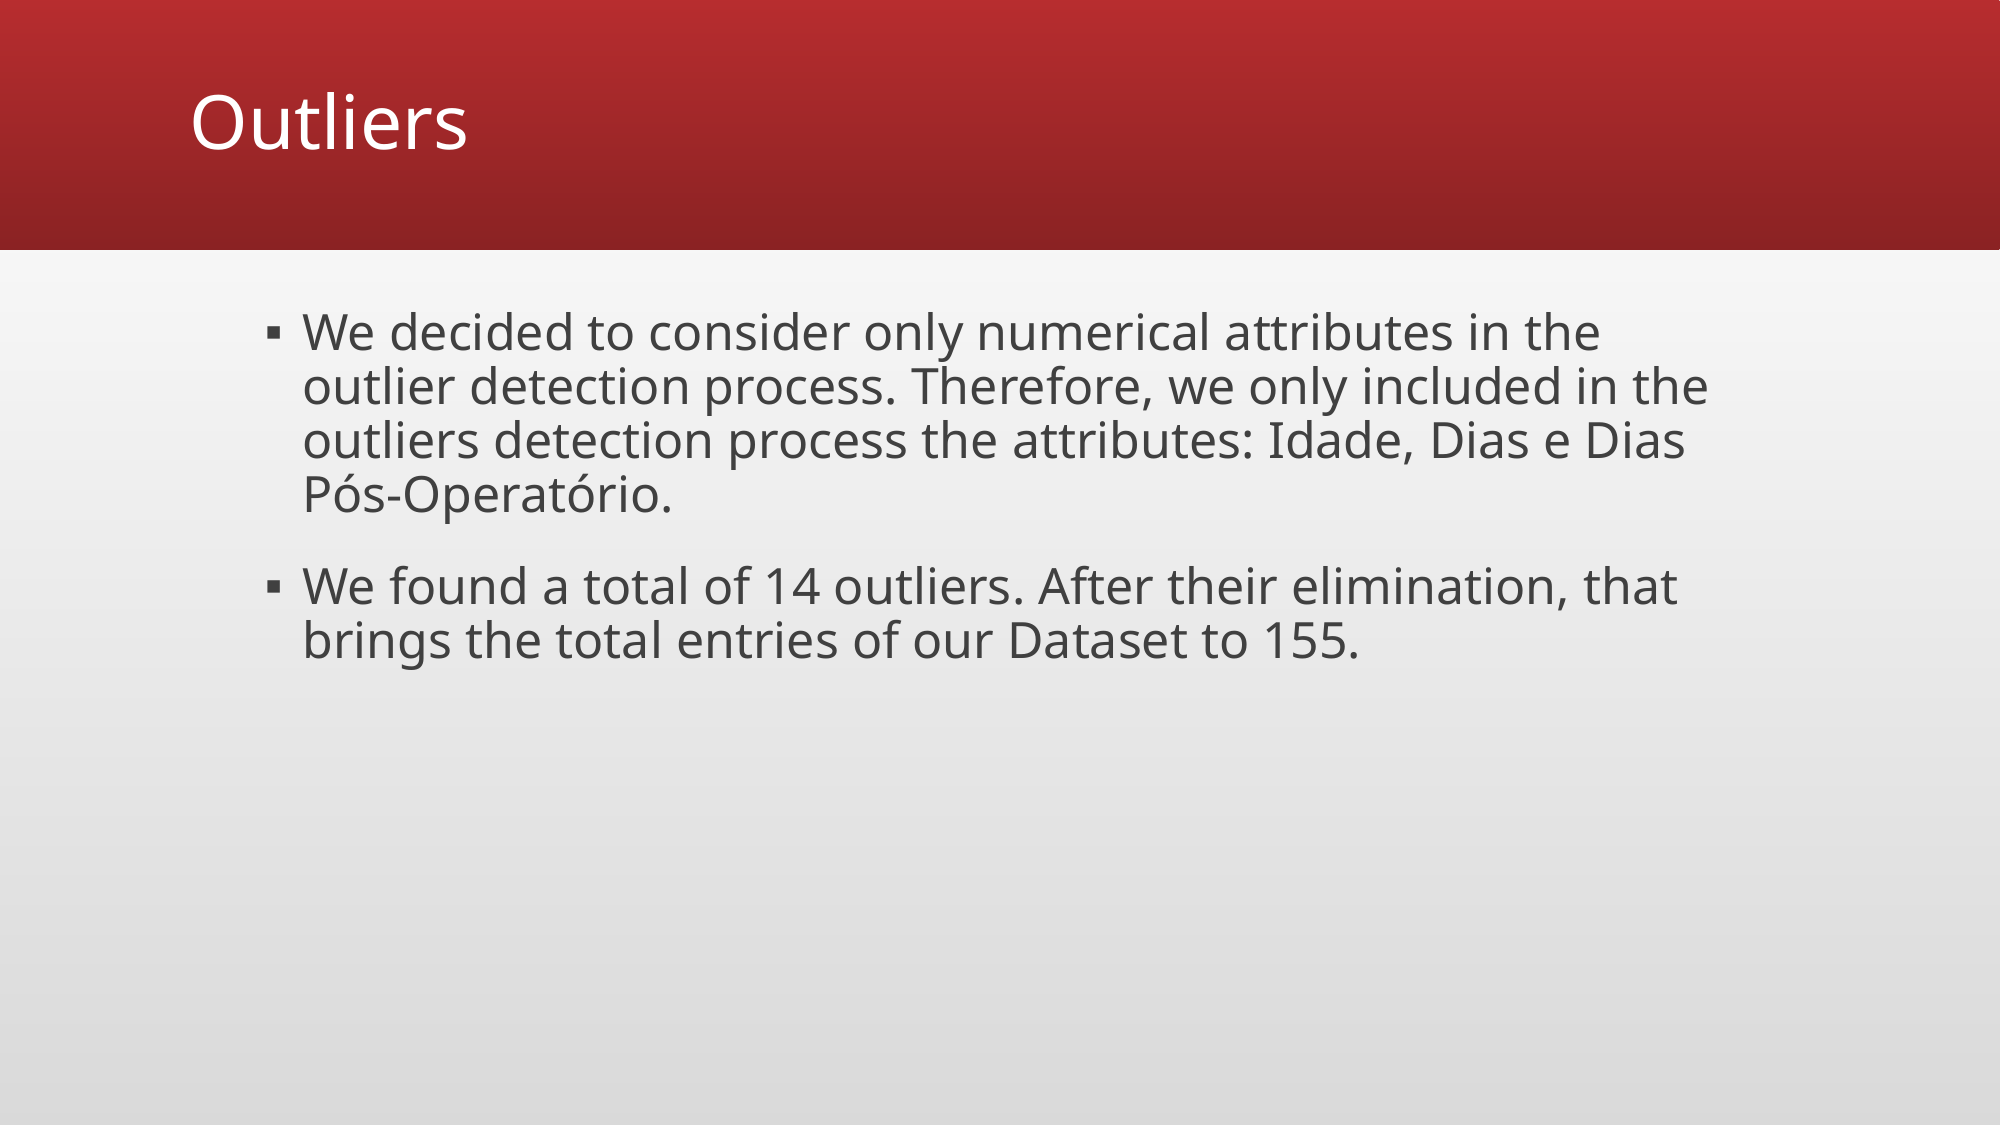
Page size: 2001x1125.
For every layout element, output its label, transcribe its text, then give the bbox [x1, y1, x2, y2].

list We decided to consider only numerical attributes in the outlier detection process. Therefore, we only included in the outliers detection process the attributes: Idade, Dias e Dias Pós-Operatório. We found a total of 14 outliers. After their elimination, that brings the total entries of our Dataset to 155. [249, 299, 1750, 1050]
title Outliers [174, 16, 1825, 234]
